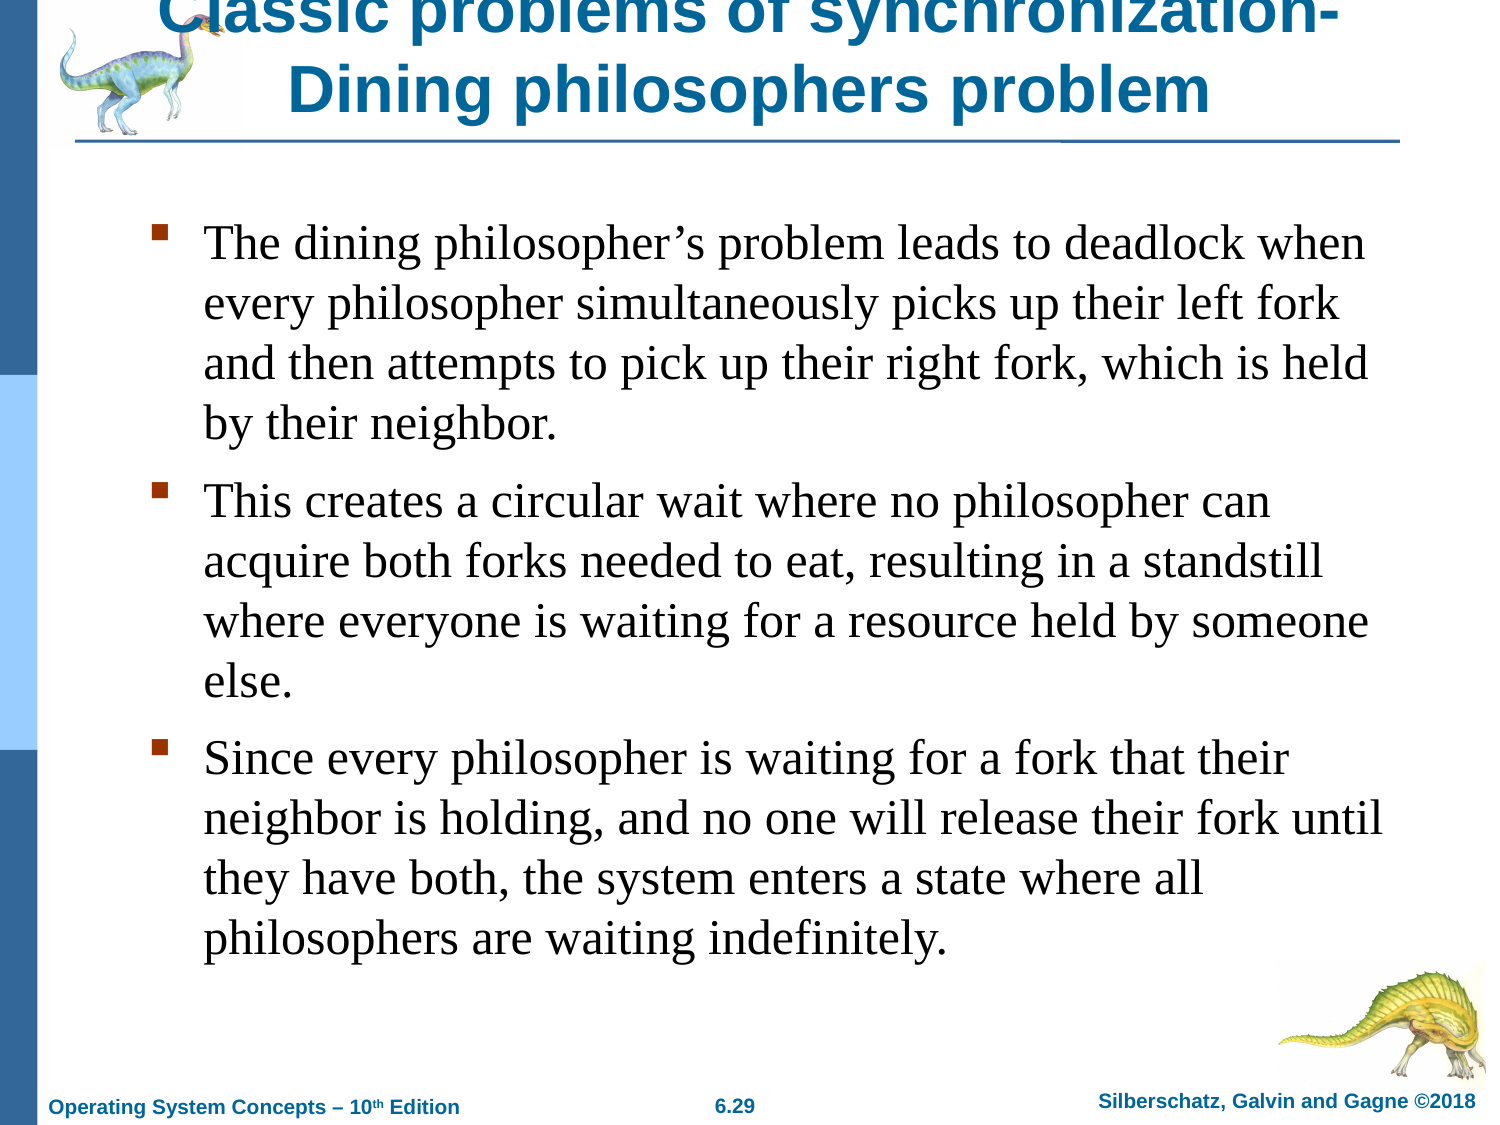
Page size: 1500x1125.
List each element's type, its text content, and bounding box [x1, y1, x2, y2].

list The dining philosopher’s problem leads to deadlock when every philosopher simultaneously picks up their left fork and then attempts to pick up their right fork, which is held by their neighbor. This creates a circular wait where no philosopher can acquire both forks needed to eat, resulting in a standstill where everyone is waiting for a resource held by someone else. Since every philosopher is waiting for a fork that their neighbor is holding, and no one will release their fork until they have both, the system enters a state where all philosophers are waiting indefinitely. [132, 202, 1400, 985]
picture [1275, 959, 1486, 1090]
picture [235, 16, 243, 26]
picture [46, 0, 243, 149]
title Classic problems of synchronization- Dining philosophers problem [75, 38, 1425, 133]
